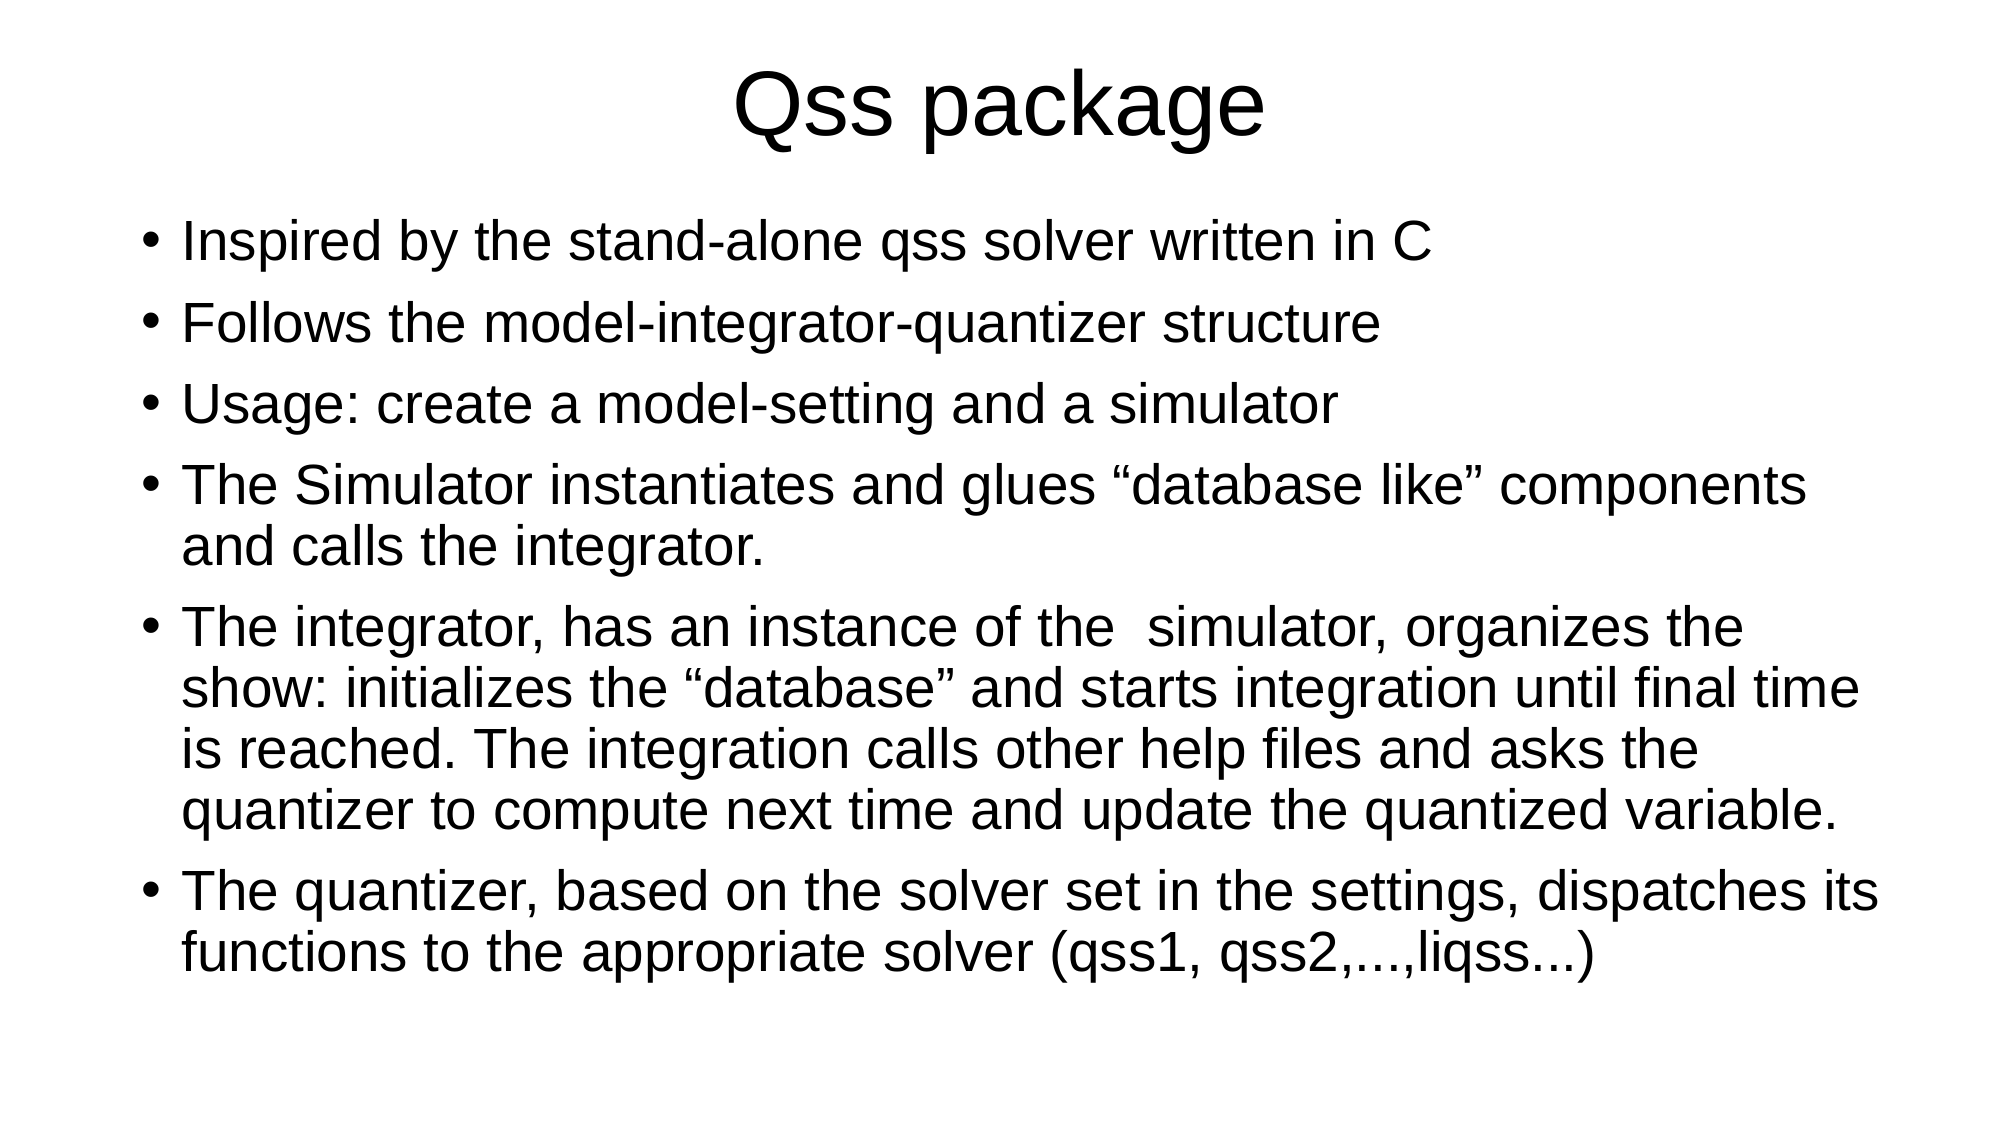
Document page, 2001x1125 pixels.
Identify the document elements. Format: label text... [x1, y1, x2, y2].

title Qss package [137, 33, 1863, 177]
list Inspired by the stand-alone qss solver written in C Follows the model-integrator-quantizer structure Usage: create a model-setting and a simulator The Simulator instantiates and glues “database like” components and calls the integrator. The integrator, has an instance of the simulator, organizes the show: initializes the “database” and starts integration until final time is reached. The integration calls other help files and asks the quantizer to compute next time and update the quantized variable. The quantizer, based on the solver set in the settings, dispatches its functions to the appropriate solver (qss1, qss2,...,liqss...) [126, 204, 1903, 1040]
